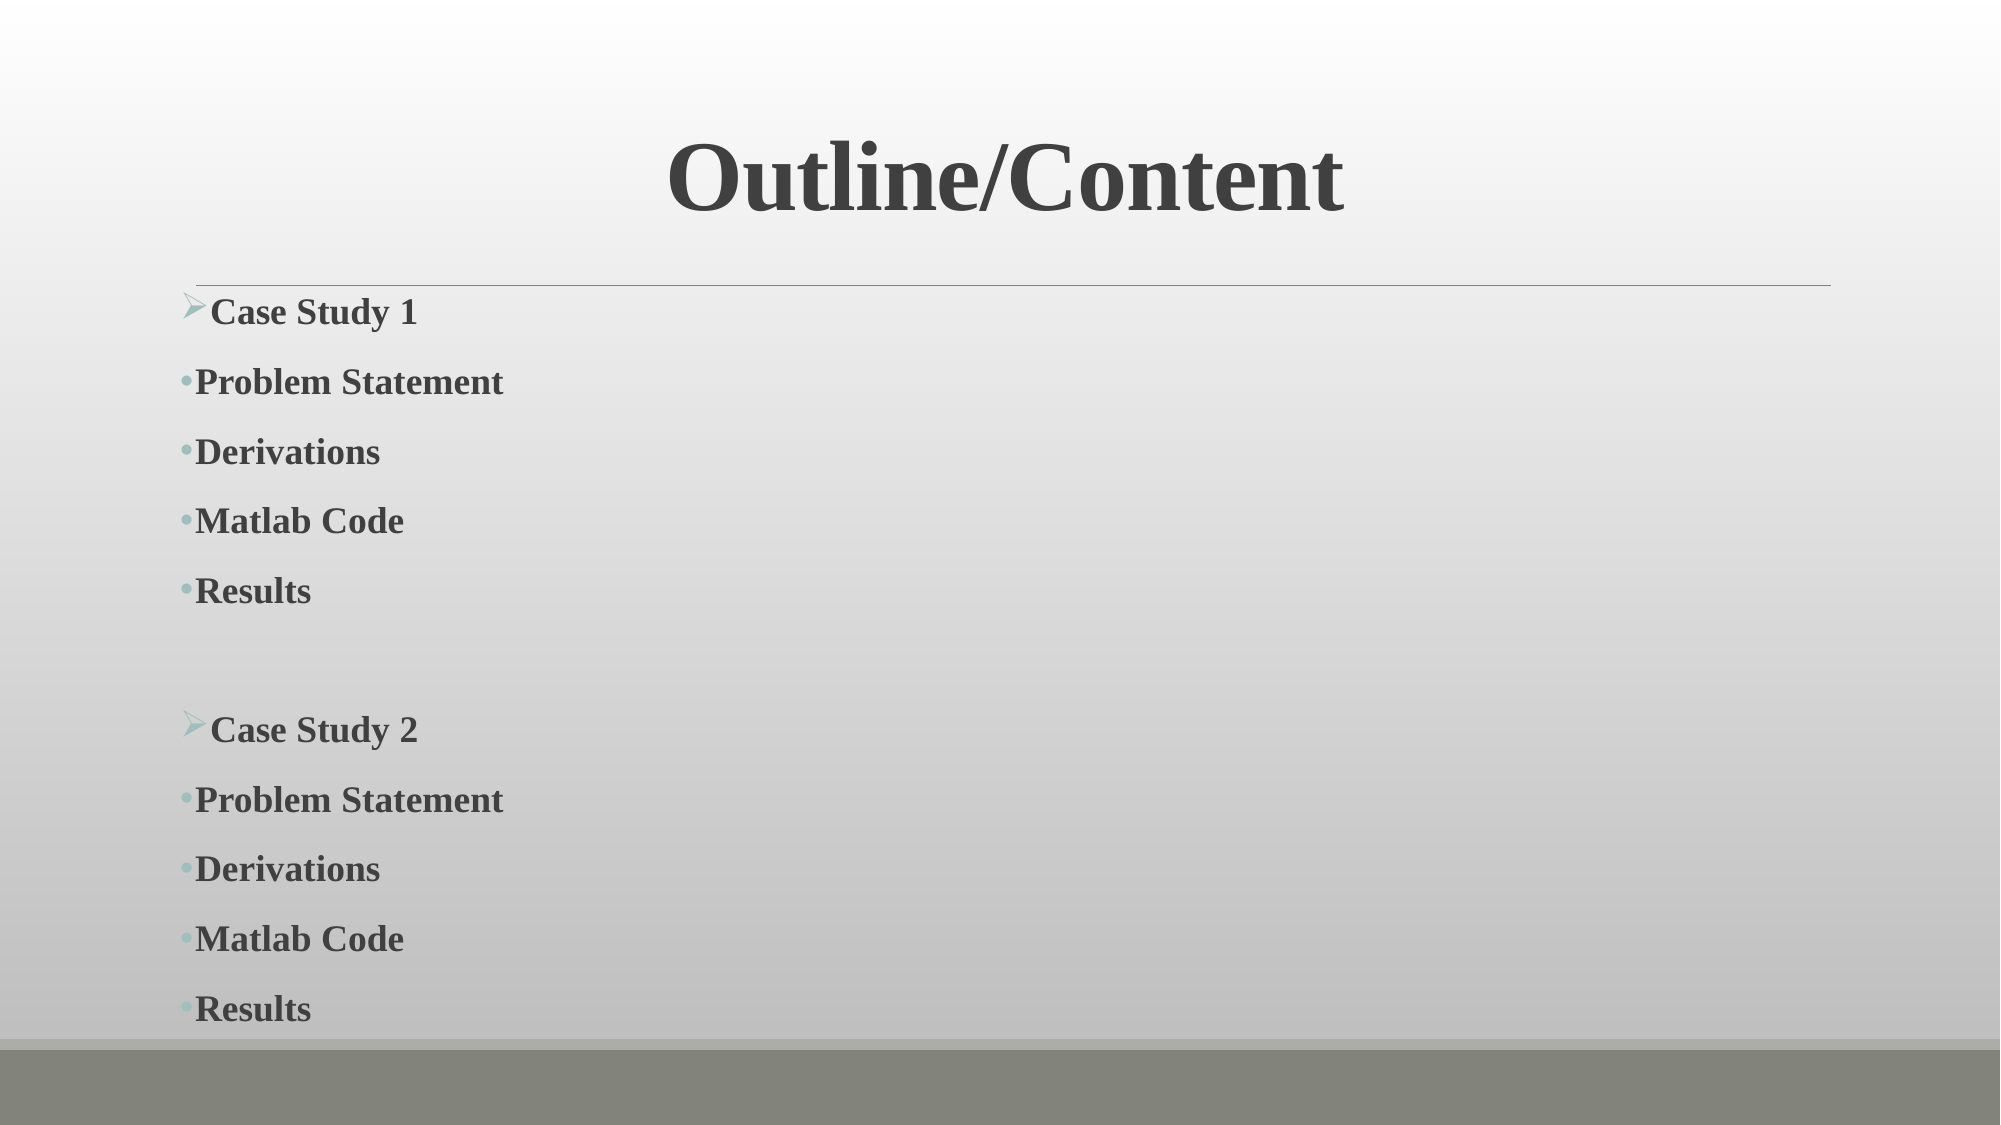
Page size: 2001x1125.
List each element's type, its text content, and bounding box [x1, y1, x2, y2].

list Case Study 1 Problem Statement Derivations Matlab Code Results Case Study 2 Problem Statement Derivations Matlab Code Results [180, 285, 1897, 945]
title Outline/Content [180, 0, 1830, 238]
